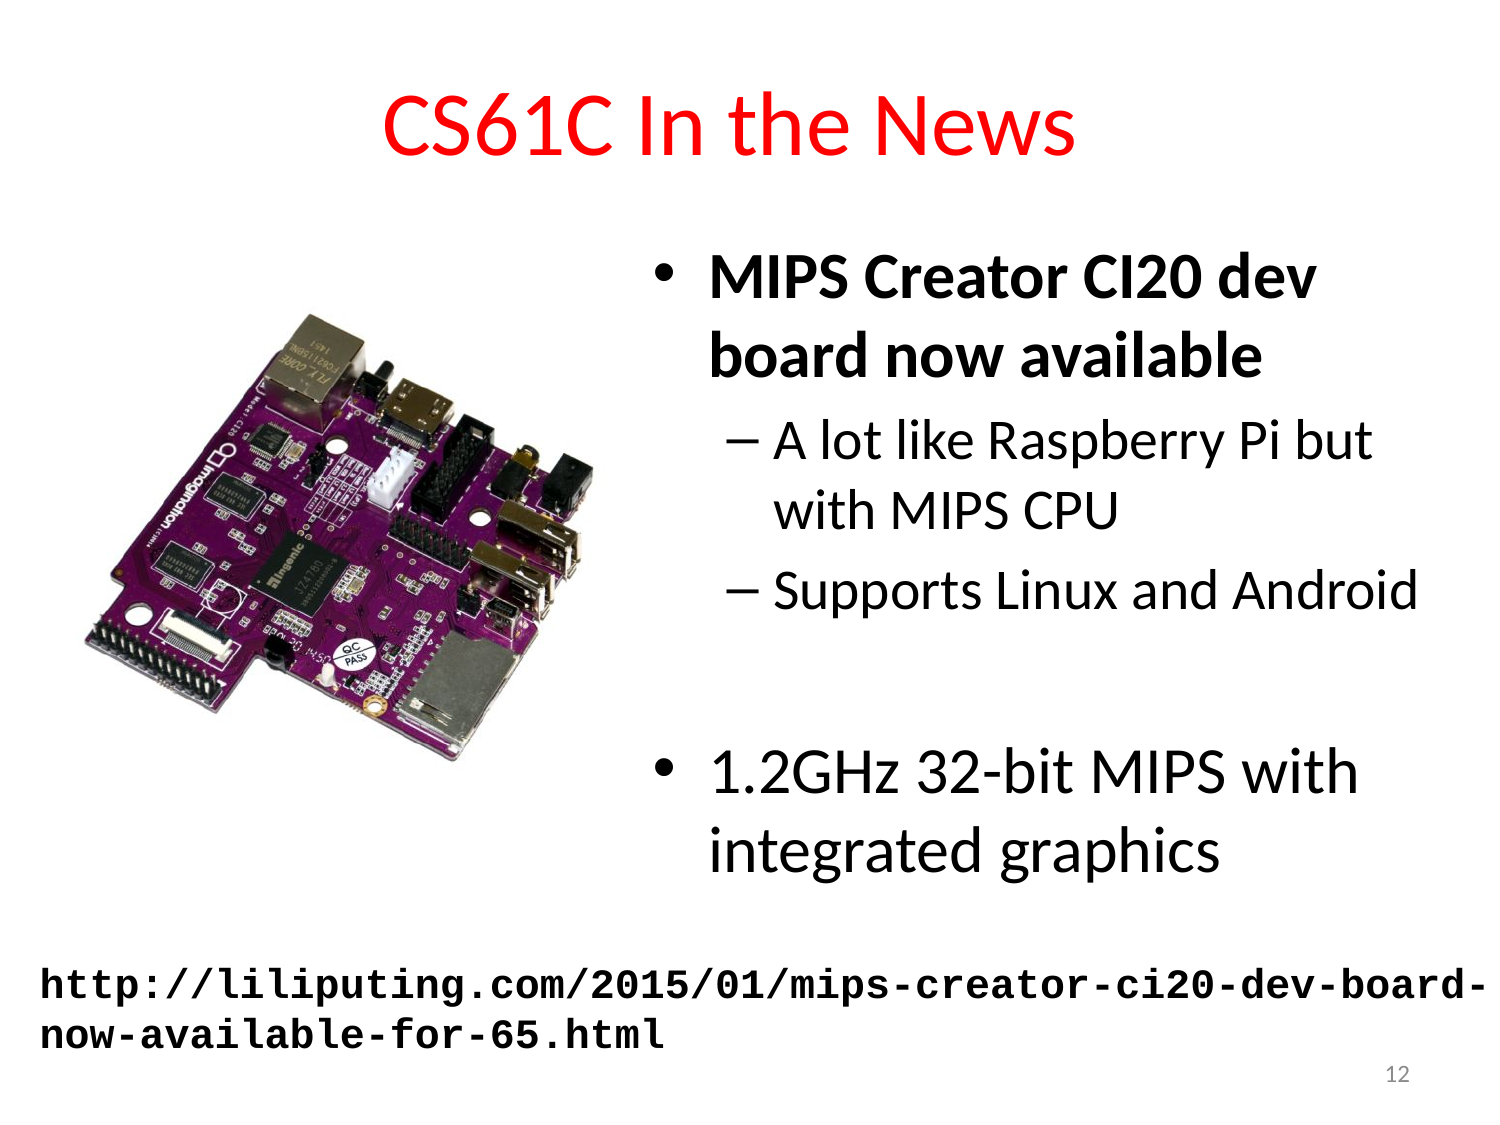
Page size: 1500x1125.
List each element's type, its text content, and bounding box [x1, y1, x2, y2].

text_box http://liliputing.com/2015/01/mips-creator-ci20-dev-board-now-available-for-65.html [24, 949, 1500, 1065]
list MIPS Creator CI20 dev board now available A lot like Raspberry Pi but with MIPS CPU Supports Linux and Android 1.2GHz 32-bit MIPS with integrated graphics [637, 224, 1438, 949]
picture [44, 299, 644, 788]
title CS61C In the News [35, 24, 1425, 213]
slide_number 12 [1074, 1065, 1425, 1103]
